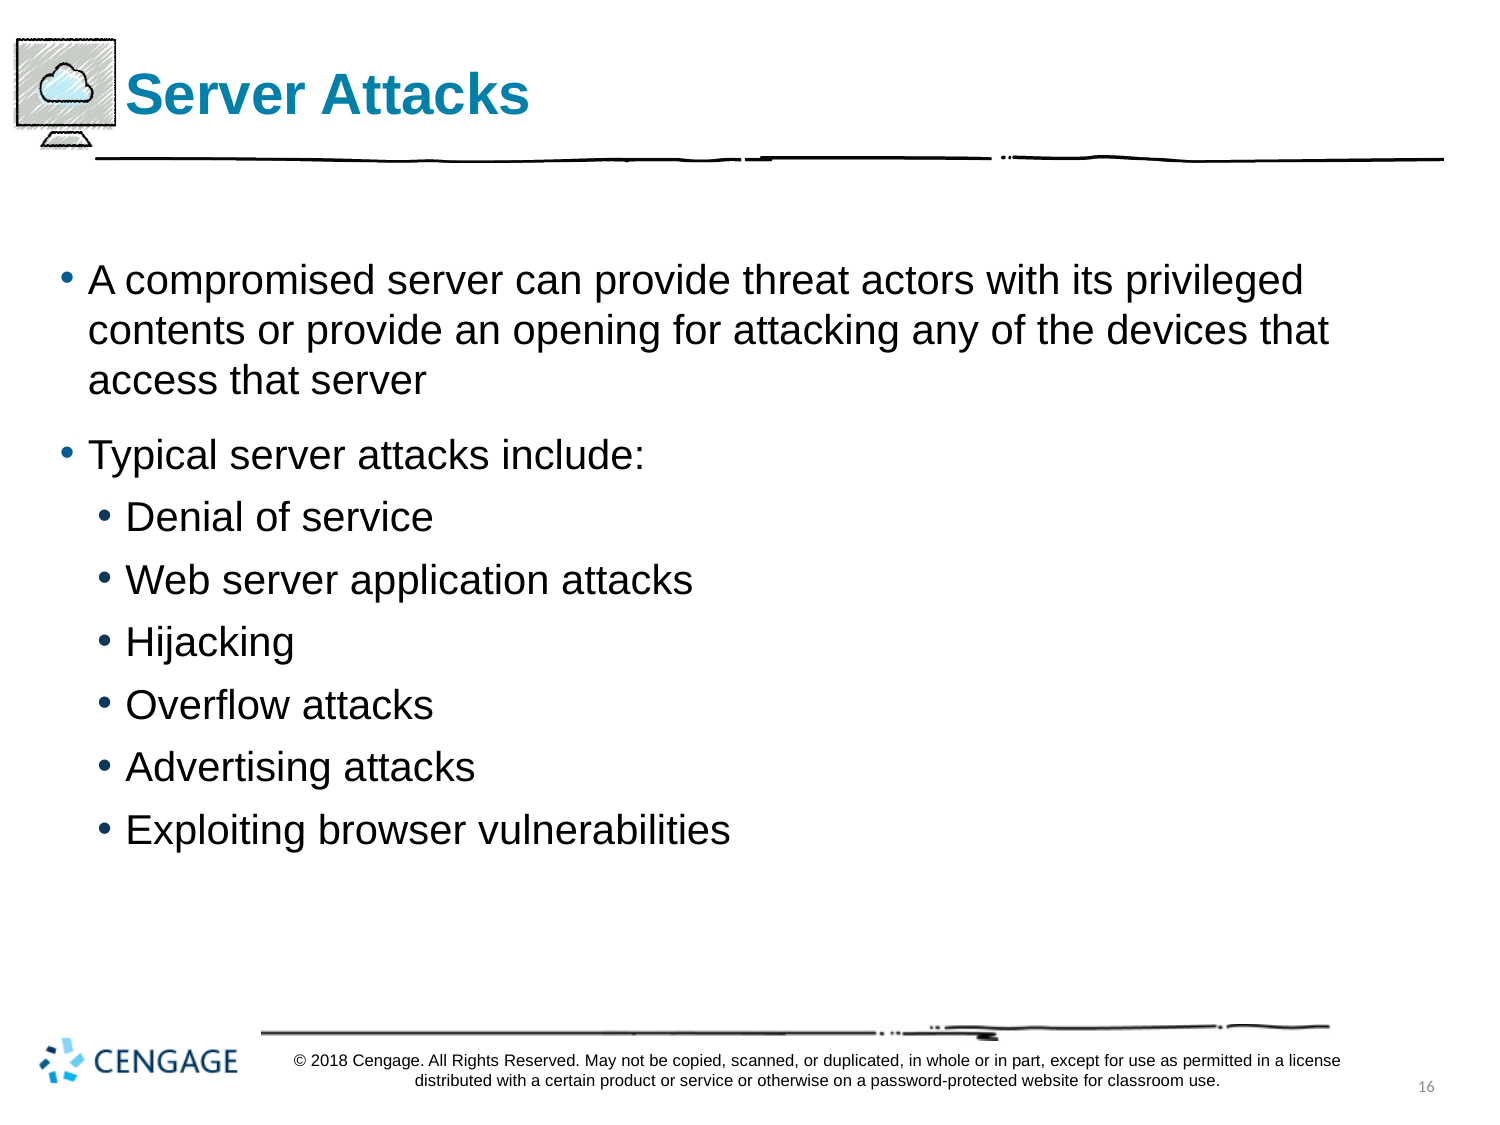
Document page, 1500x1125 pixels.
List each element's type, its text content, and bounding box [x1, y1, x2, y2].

footer © 2018 Cengage. All Rights Reserved. May not be copied, scanned, or duplicated, in whole or in part, except for use as permitted in a license distributed with a certain product or service or otherwise on a password-protected website for classroom use. [262, 1050, 1375, 1091]
title Server Attacks [125, 55, 1442, 127]
picture [19, 1024, 250, 1096]
picture [261, 1024, 1331, 1041]
picture [13, 36, 117, 151]
list A compromised server can provide threat actors with its privileged contents or provide an opening for attacking any of the devices that access that server Typical server attacks include: Denial of service Web server application attacks Hijacking Overflow attacks Advertising attacks Exploiting browser vulnerabilities [59, 252, 1441, 859]
picture [95, 155, 1444, 163]
